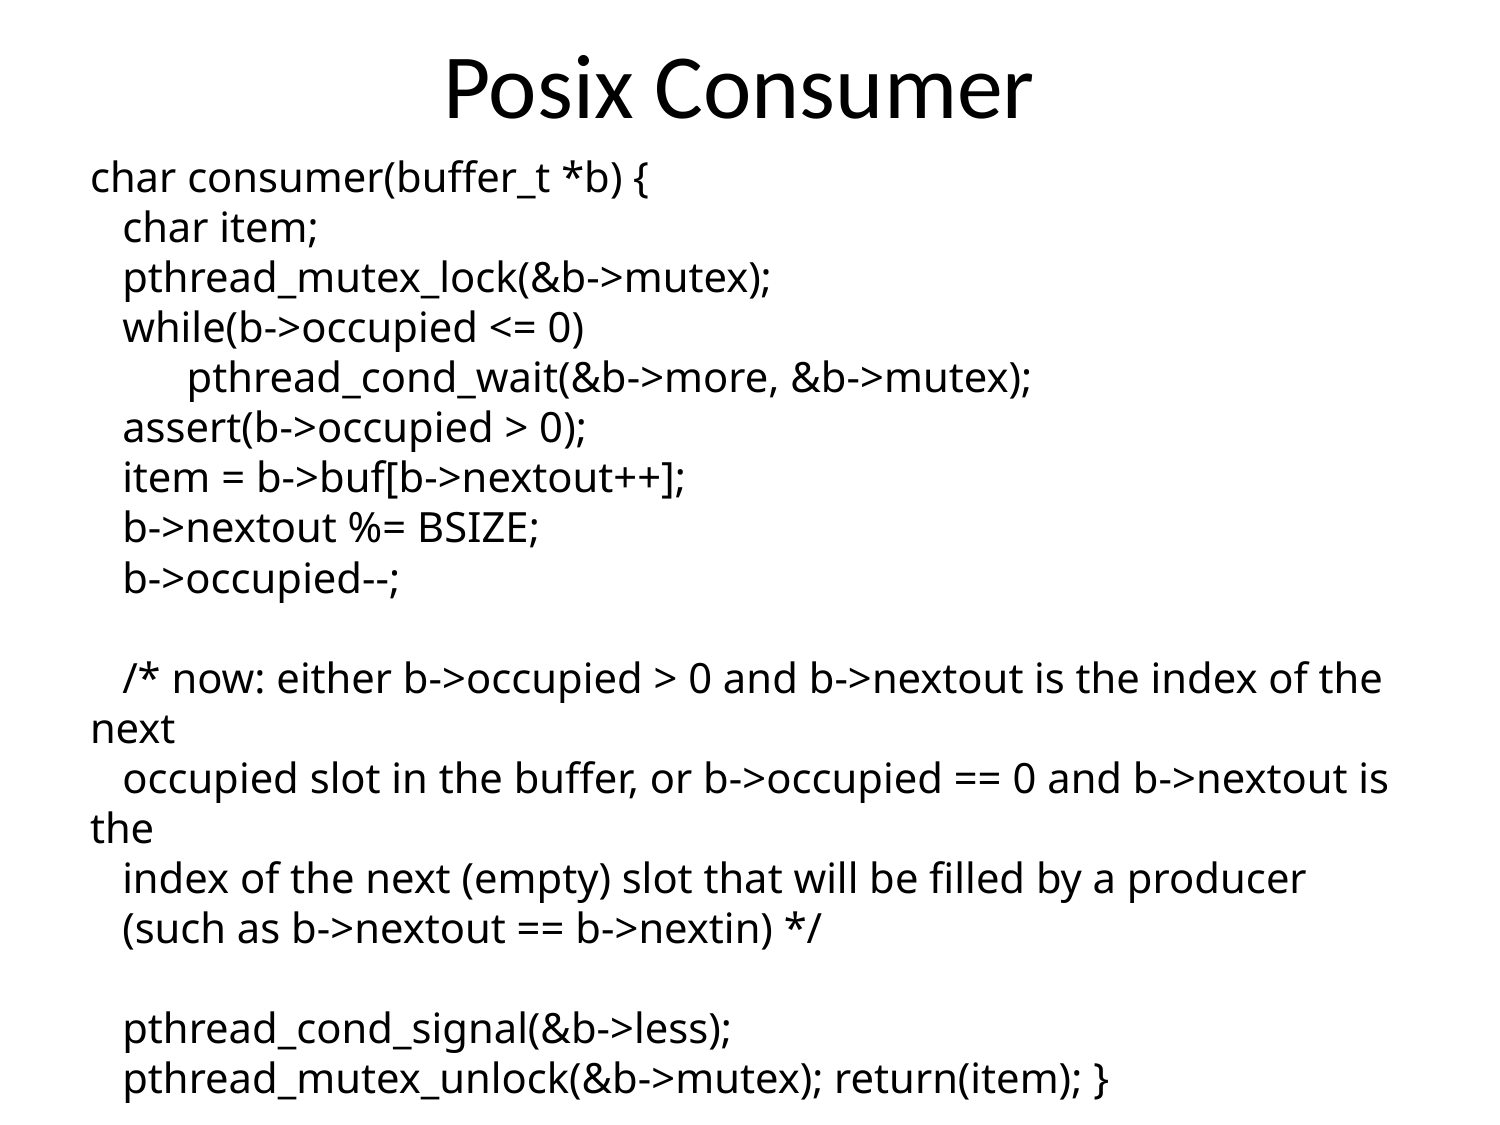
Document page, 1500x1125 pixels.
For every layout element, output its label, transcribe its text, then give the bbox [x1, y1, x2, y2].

title Posix Consumer [75, 0, 1425, 143]
list char consumer(buffer_t *b) { char item; pthread_mutex_lock(&b->mutex); while(b->occupied <= 0) pthread_cond_wait(&b->more, &b->mutex); assert(b->occupied > 0); item = b->buf[b->nextout++]; b->nextout %= BSIZE; b->occupied--; /* now: either b->occupied > 0 and b->nextout is the index of the next occupied slot in the buffer, or b->occupied == 0 and b->nextout is the index of the next (empty) slot that will be filled by a producer (such as b->nextout == b->nextin) */ pthread_cond_signal(&b->less); pthread_mutex_unlock(&b->mutex); return(item); } [75, 143, 1465, 1110]
